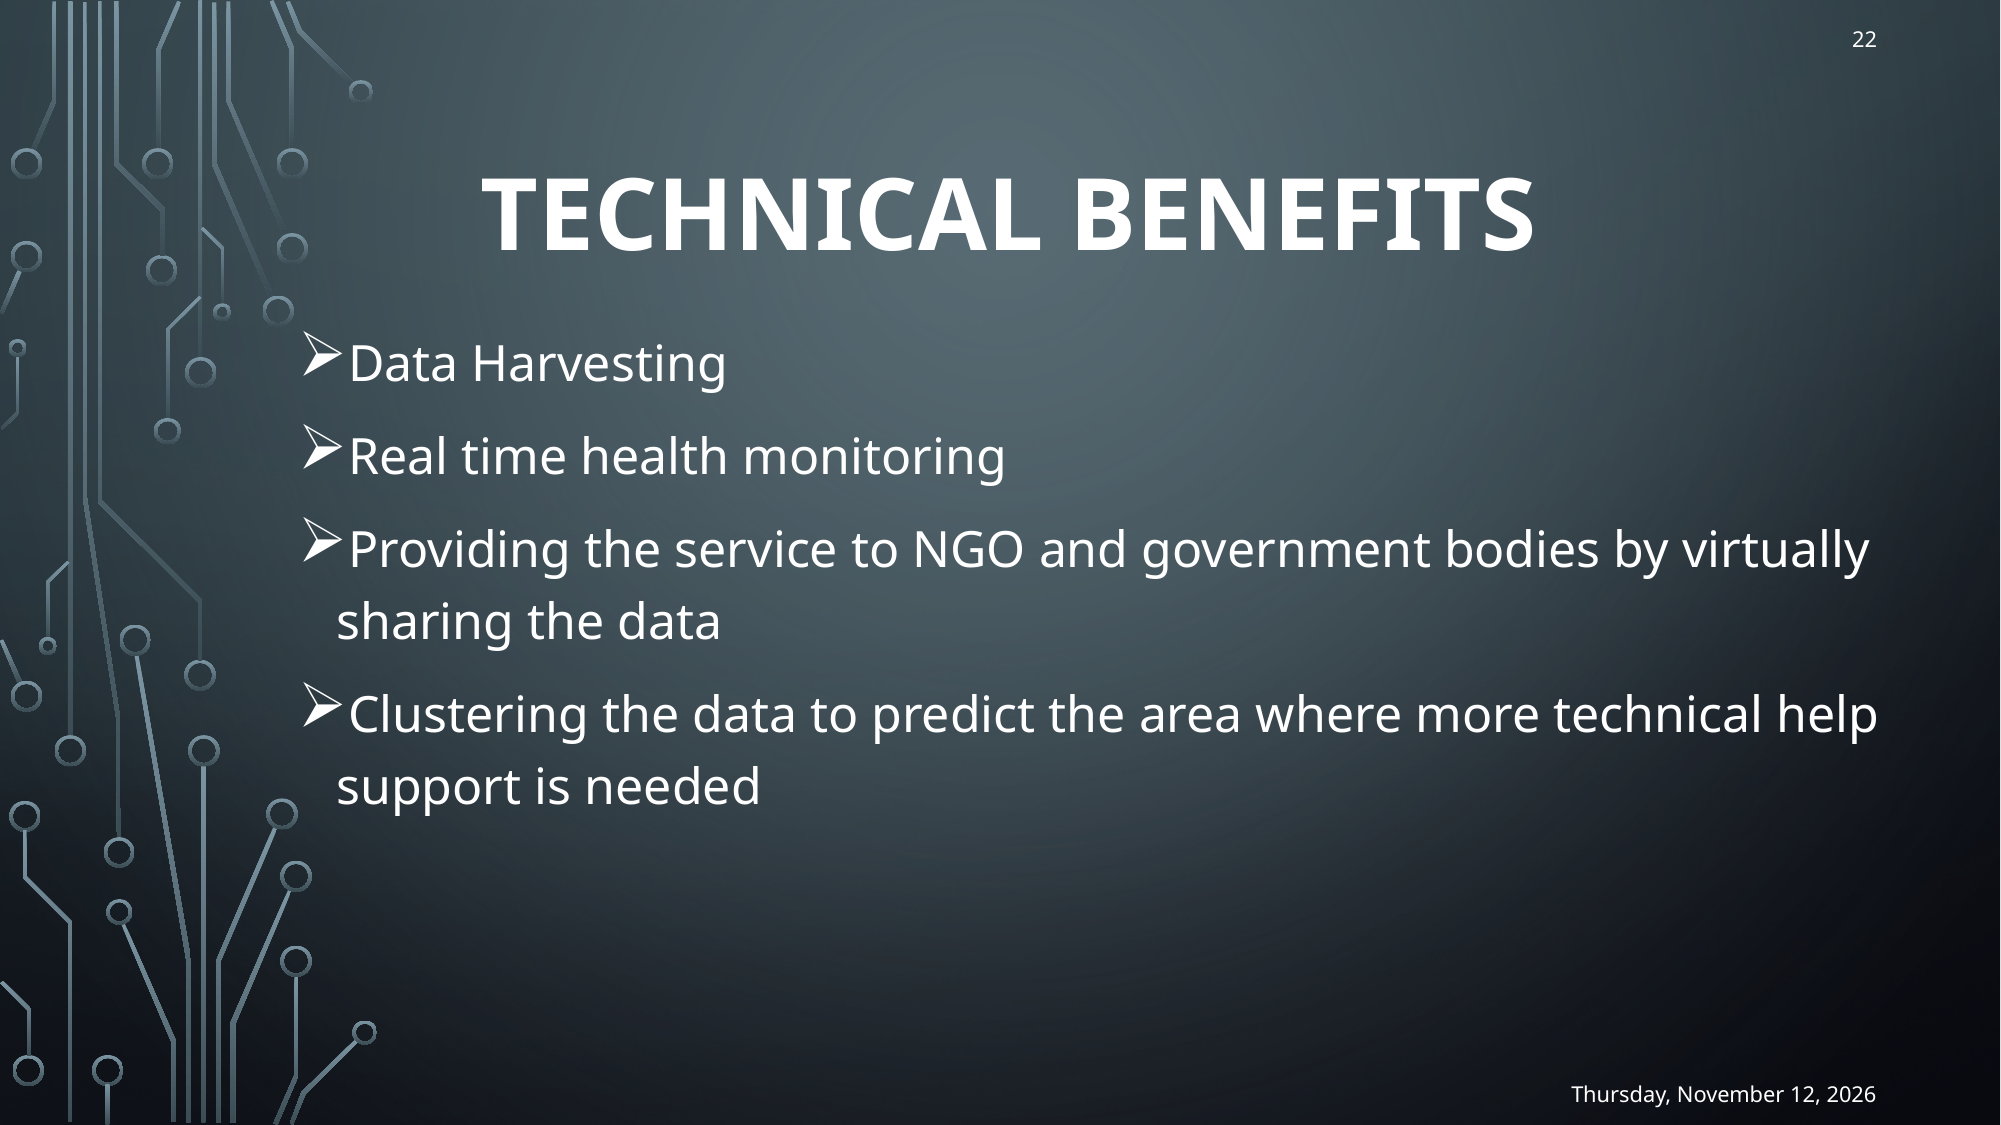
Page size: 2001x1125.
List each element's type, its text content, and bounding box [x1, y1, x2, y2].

slide_number 22 [1765, 10, 1893, 71]
text_box Data Harvesting Real time health monitoring Providing the service to NGO and government bodies by virtually sharing the data Clustering the data to predict the area where more technical help support is needed [283, 312, 1959, 996]
title Technical Benefits [307, 129, 1710, 280]
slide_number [1442, 1065, 1893, 1125]
